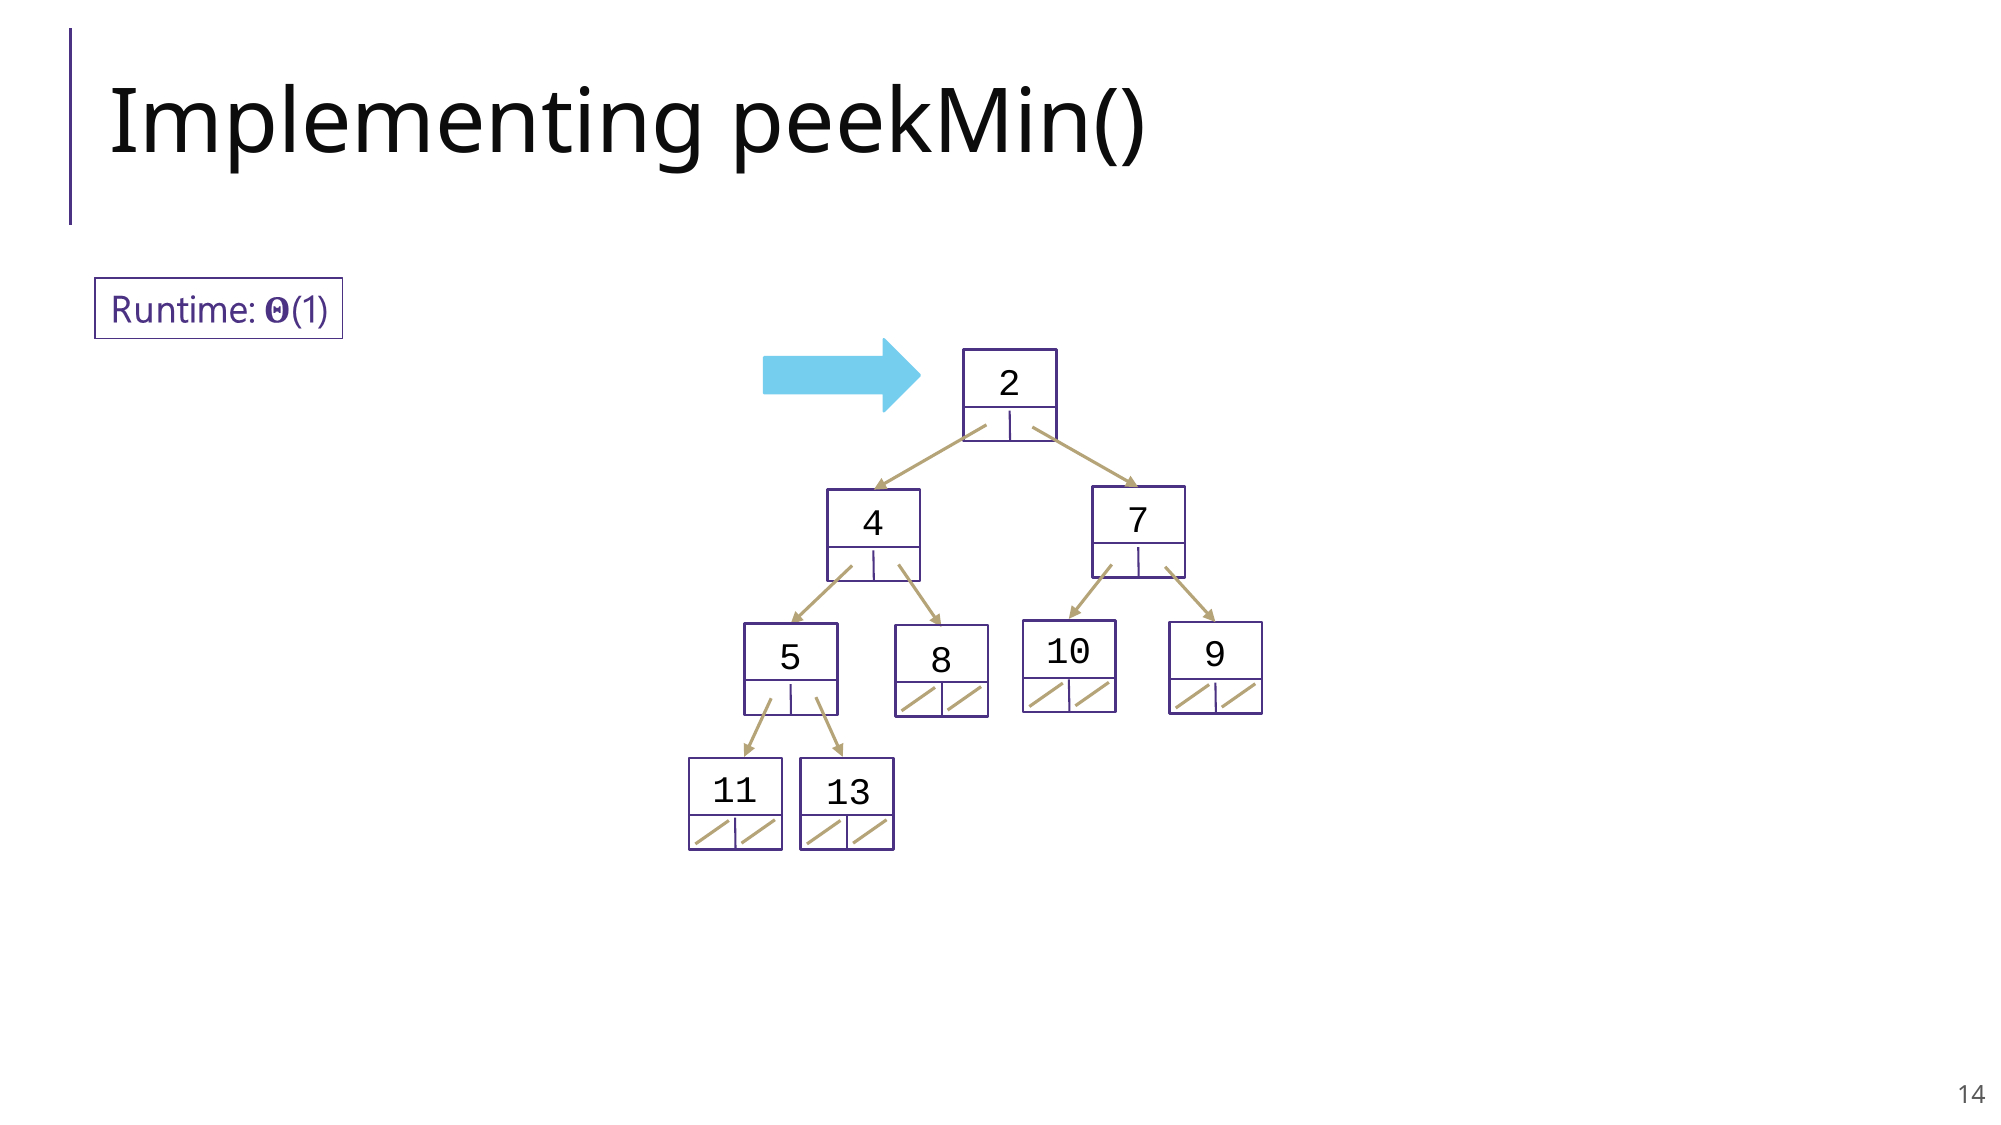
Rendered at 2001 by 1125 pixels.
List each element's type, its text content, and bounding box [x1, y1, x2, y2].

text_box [1068, 486, 1186, 619]
text_box [94, 277, 343, 339]
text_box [1164, 566, 1216, 623]
title Implementing peekMin() [94, 43, 1930, 210]
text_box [894, 624, 989, 717]
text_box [743, 623, 838, 716]
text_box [743, 697, 772, 757]
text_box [1168, 621, 1263, 714]
text_box [764, 357, 868, 394]
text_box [790, 489, 942, 628]
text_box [873, 349, 1139, 490]
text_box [688, 756, 783, 850]
text_box [883, 339, 893, 348]
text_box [800, 757, 894, 850]
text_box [815, 696, 843, 758]
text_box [1022, 618, 1117, 713]
